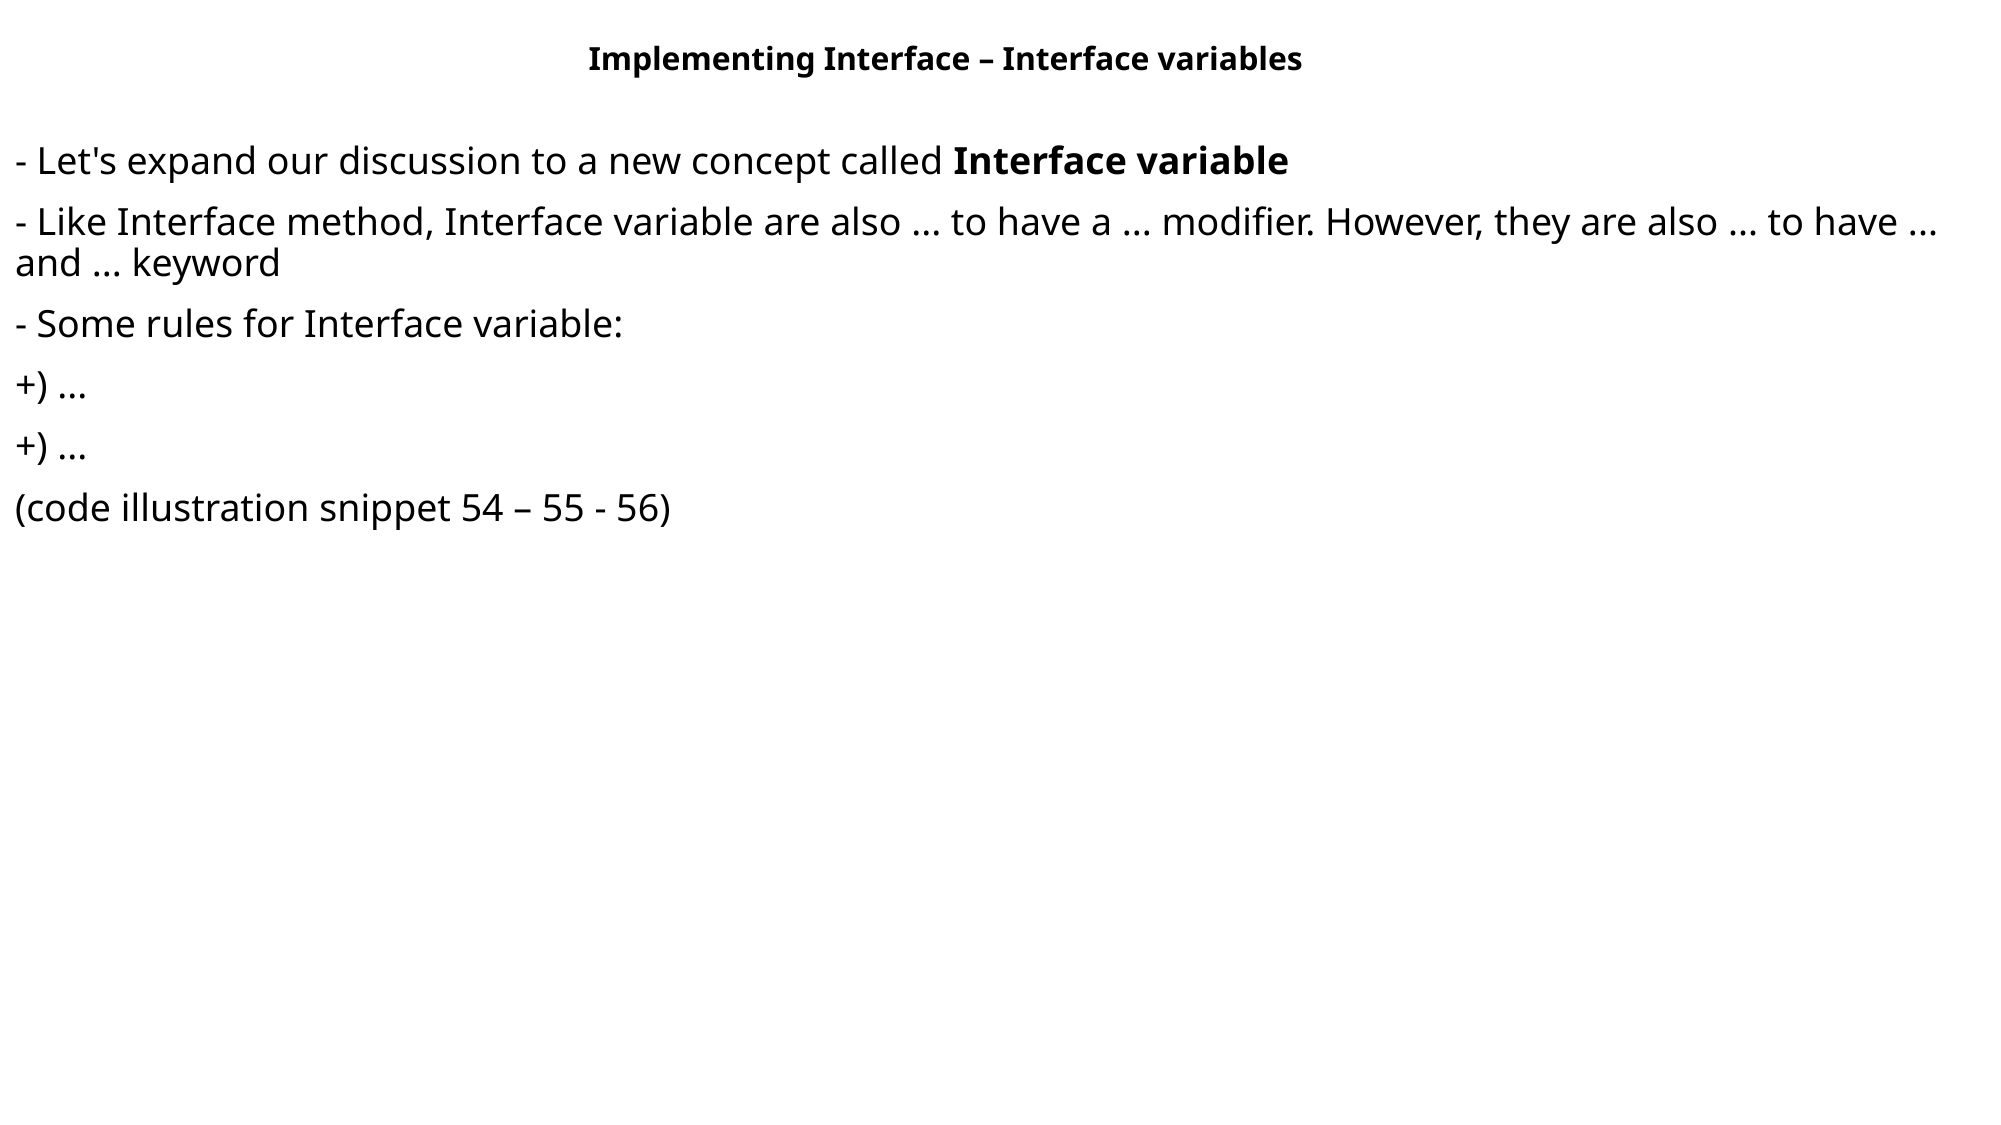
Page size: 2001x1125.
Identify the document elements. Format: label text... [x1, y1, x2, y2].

subtitle Implementing Interface – Interface variables [24, 35, 1866, 86]
text_box - Let's expand our discussion to a new concept called Interface variable - Like Interface method, Interface variable are also ... to have a ... modifier. However, they are also ... to have ... and ... keyword - Some rules for Interface variable: +) ... +) ... (code illustration snippet 54 – 55 - 56) [0, 134, 2000, 1125]
